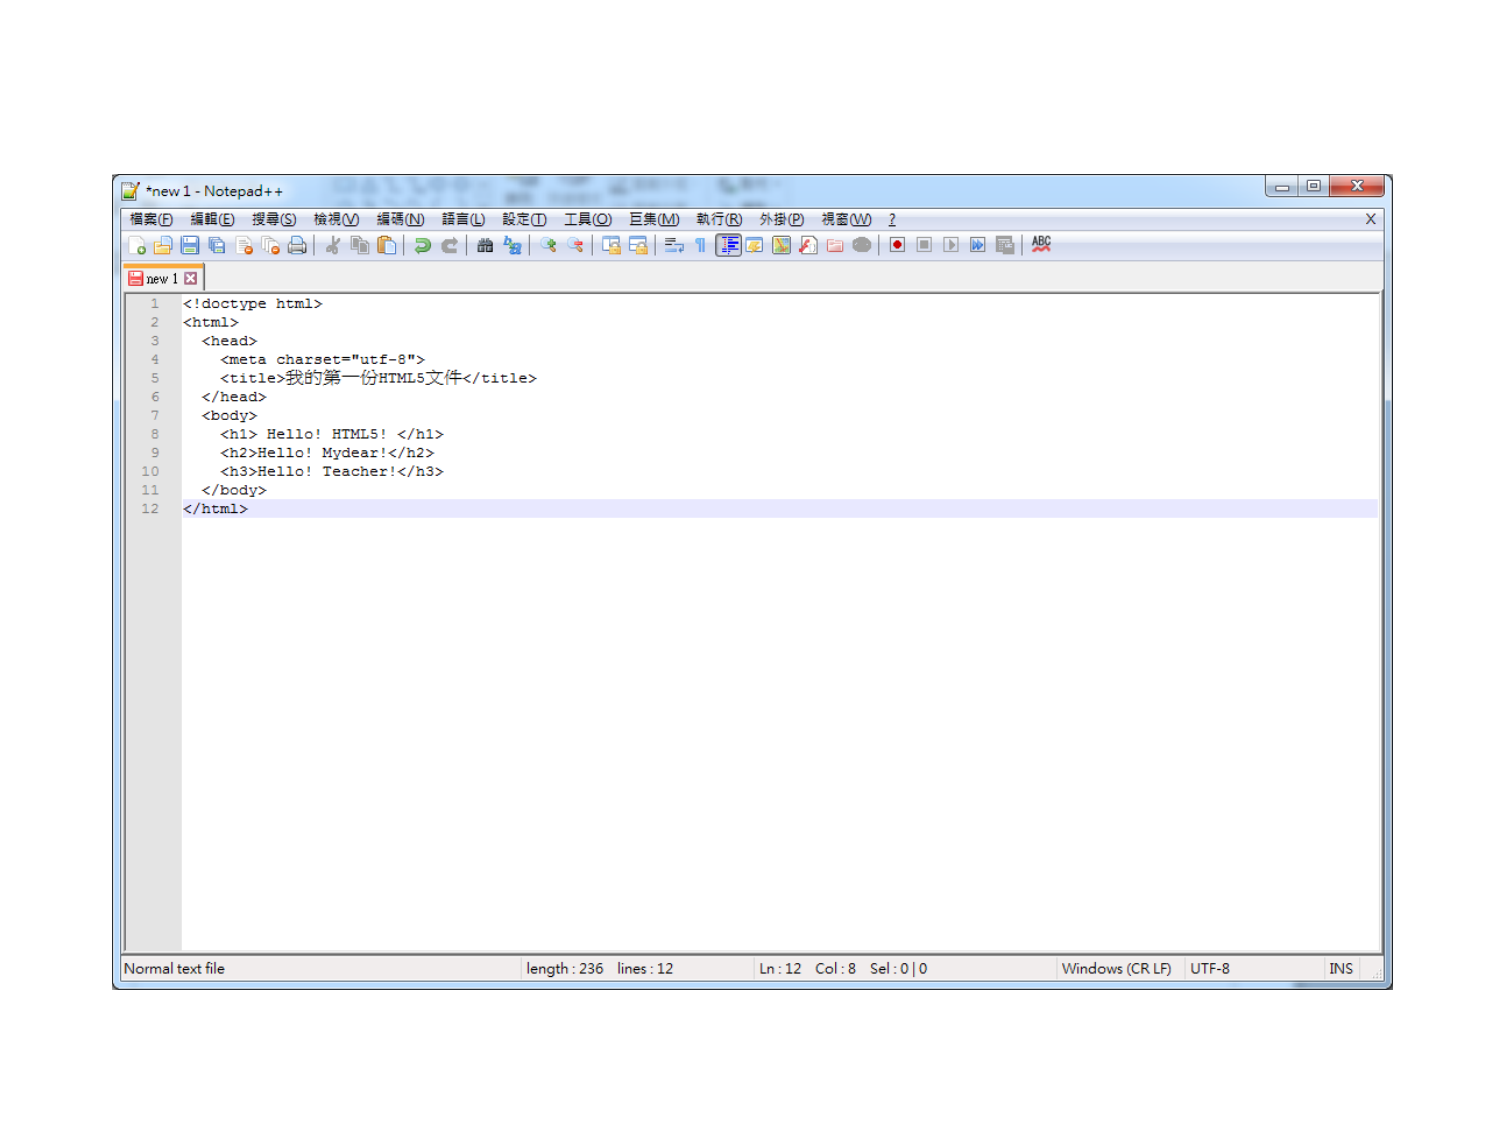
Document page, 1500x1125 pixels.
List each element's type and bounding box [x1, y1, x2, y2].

picture [111, 174, 1394, 990]
